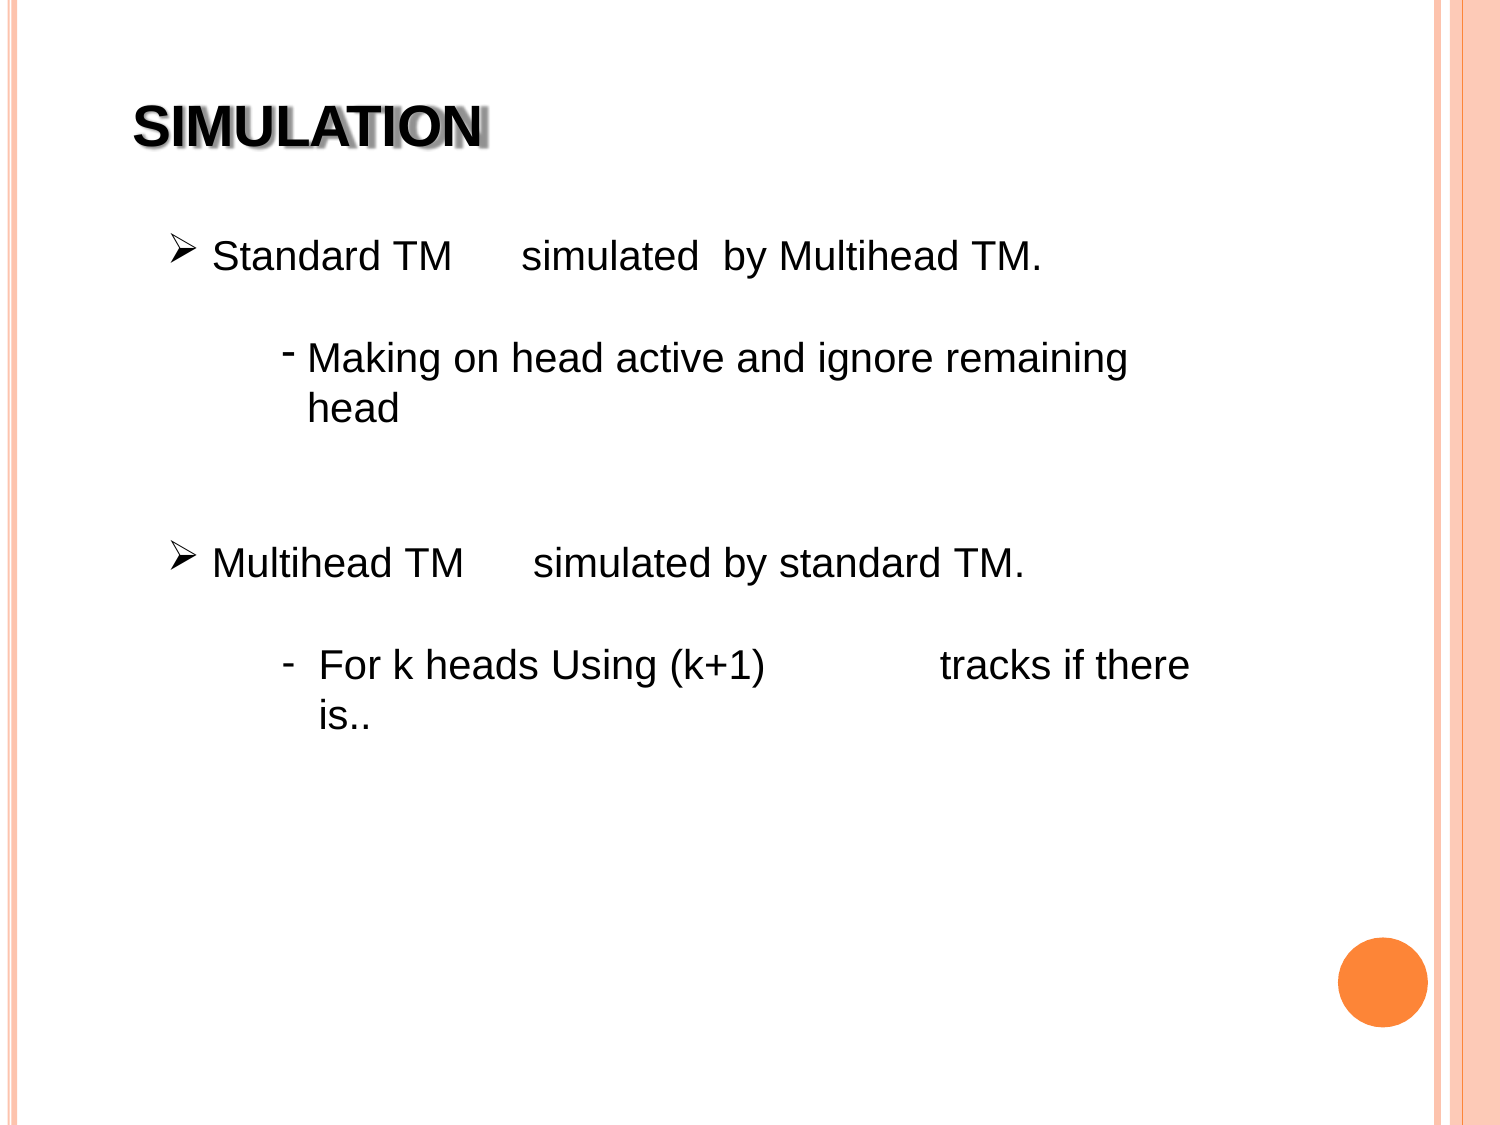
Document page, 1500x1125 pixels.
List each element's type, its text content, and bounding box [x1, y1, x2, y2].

title SIMULATION [130, 85, 493, 276]
text_box Standard TM simulated by Multihead TM. Making on head active and ignore remaining head Multihead TM simulated by standard TM. For k heads Using (k+1) tracks if there is.. [165, 226, 1233, 738]
